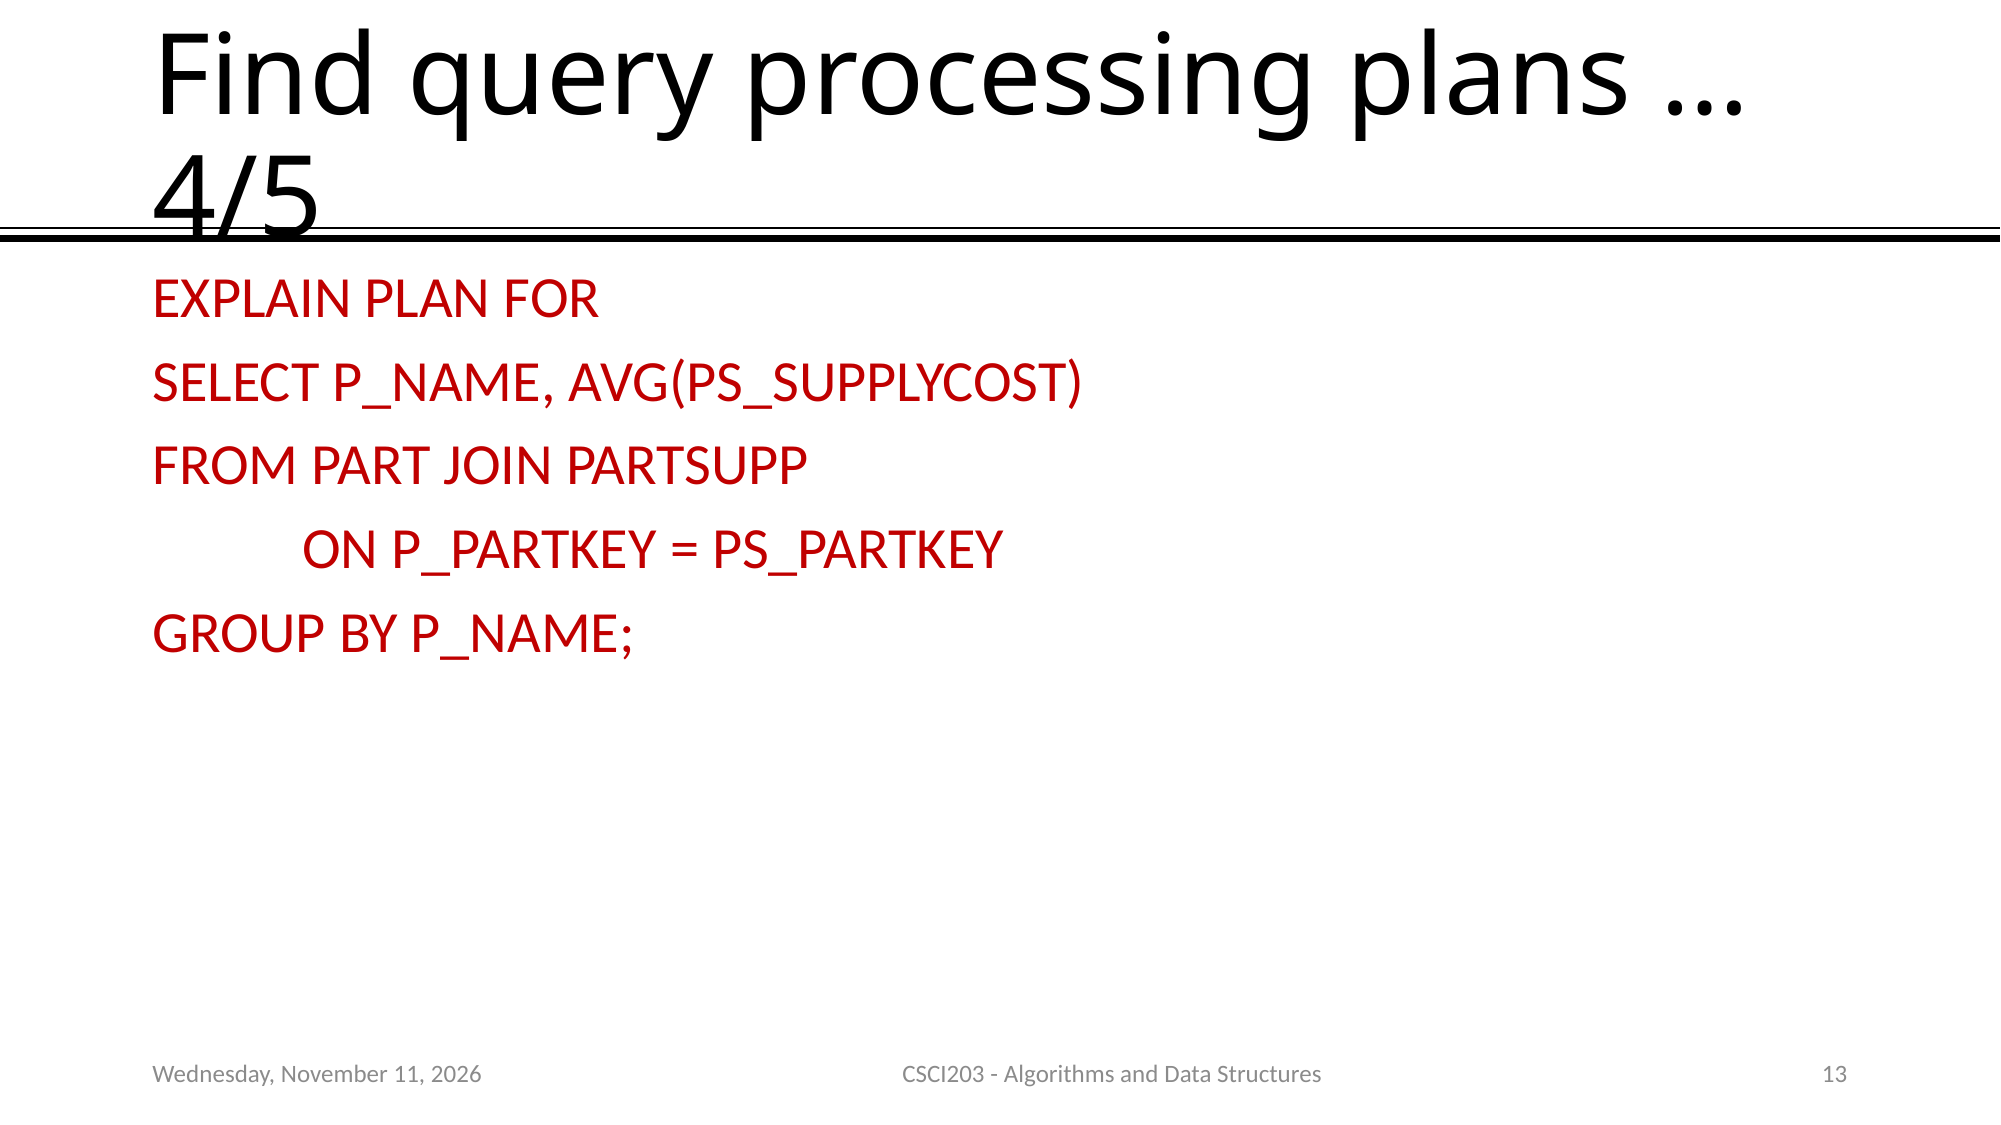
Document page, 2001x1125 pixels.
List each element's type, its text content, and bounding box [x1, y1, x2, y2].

list EXPLAIN PLAN FOR SELECT P_NAME, AVG(PS_SUPPLYCOST) FROM PART JOIN PARTSUPP ON P_PARTKEY = PS_PARTKEY GROUP BY P_NAME; [137, 259, 1863, 1024]
footer CSCI203 - Algorithms and Data Structures [662, 1042, 1338, 1103]
slide_number 13 [1412, 1042, 1863, 1103]
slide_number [137, 1042, 588, 1103]
title Find query processing plans …4/5 [137, 59, 1863, 218]
